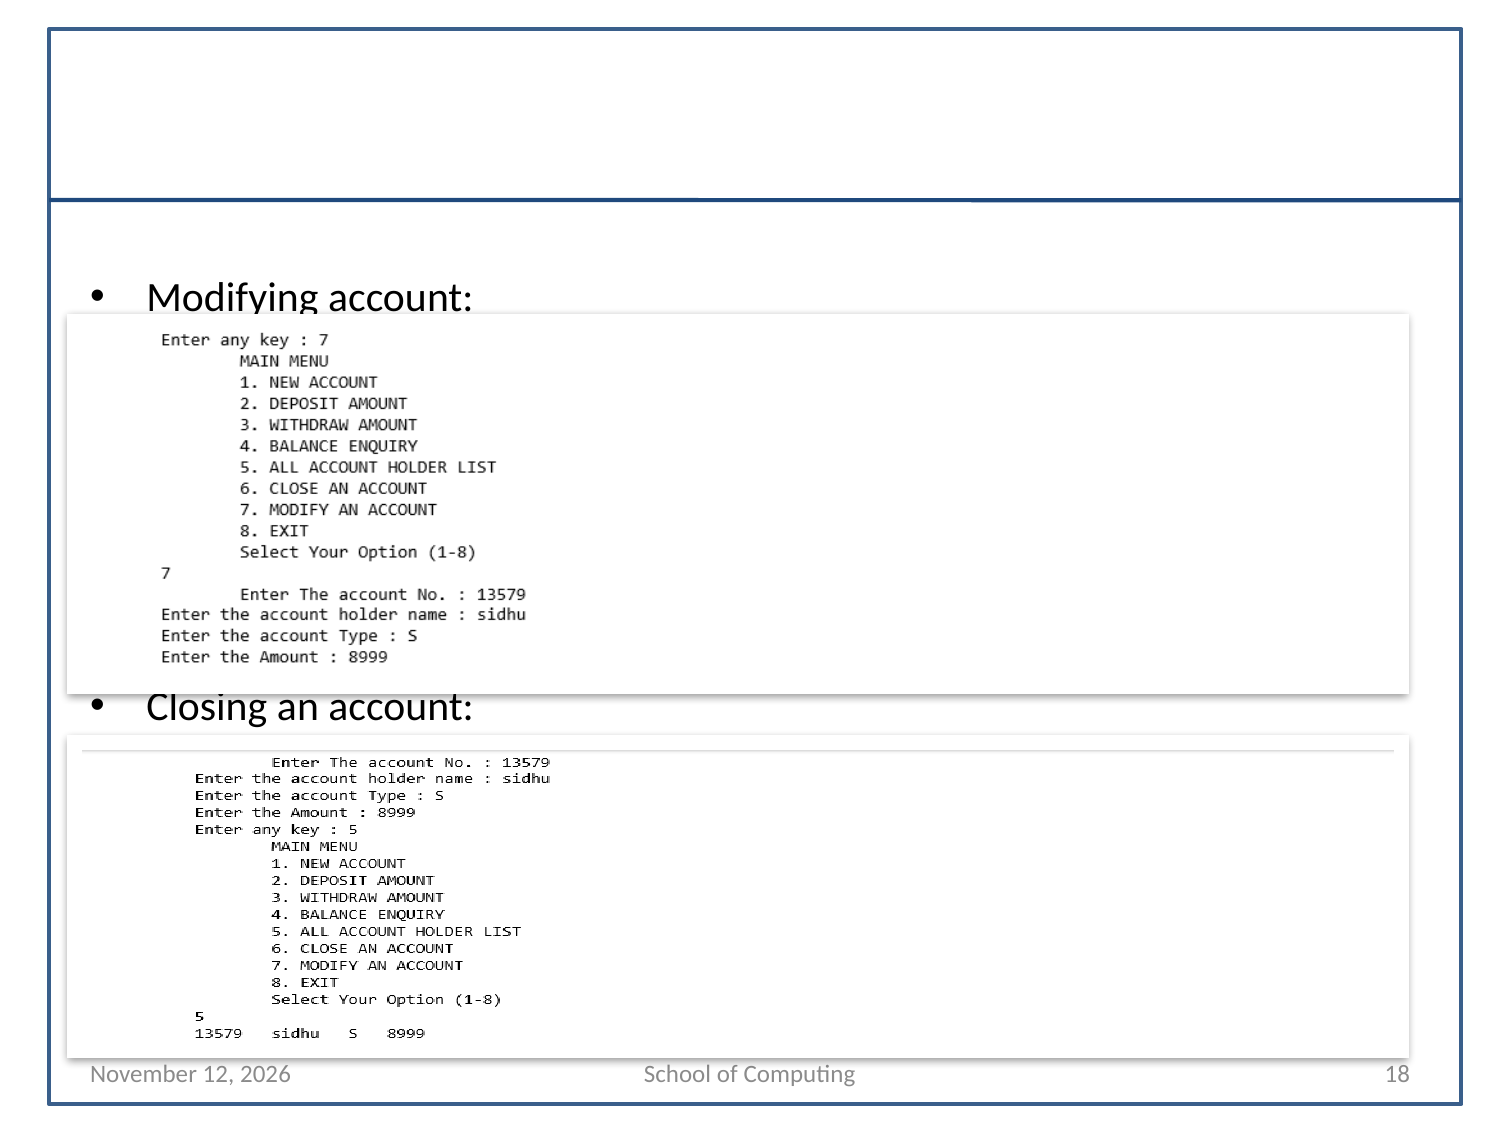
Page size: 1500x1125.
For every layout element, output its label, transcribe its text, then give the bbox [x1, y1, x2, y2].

list Modifying account: Closing an account: [75, 262, 1425, 1005]
slide_number 18 [1074, 1042, 1425, 1103]
footer School of Computing [512, 1067, 988, 1103]
picture [81, 327, 1395, 680]
picture [81, 749, 1395, 1044]
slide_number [75, 1067, 425, 1103]
